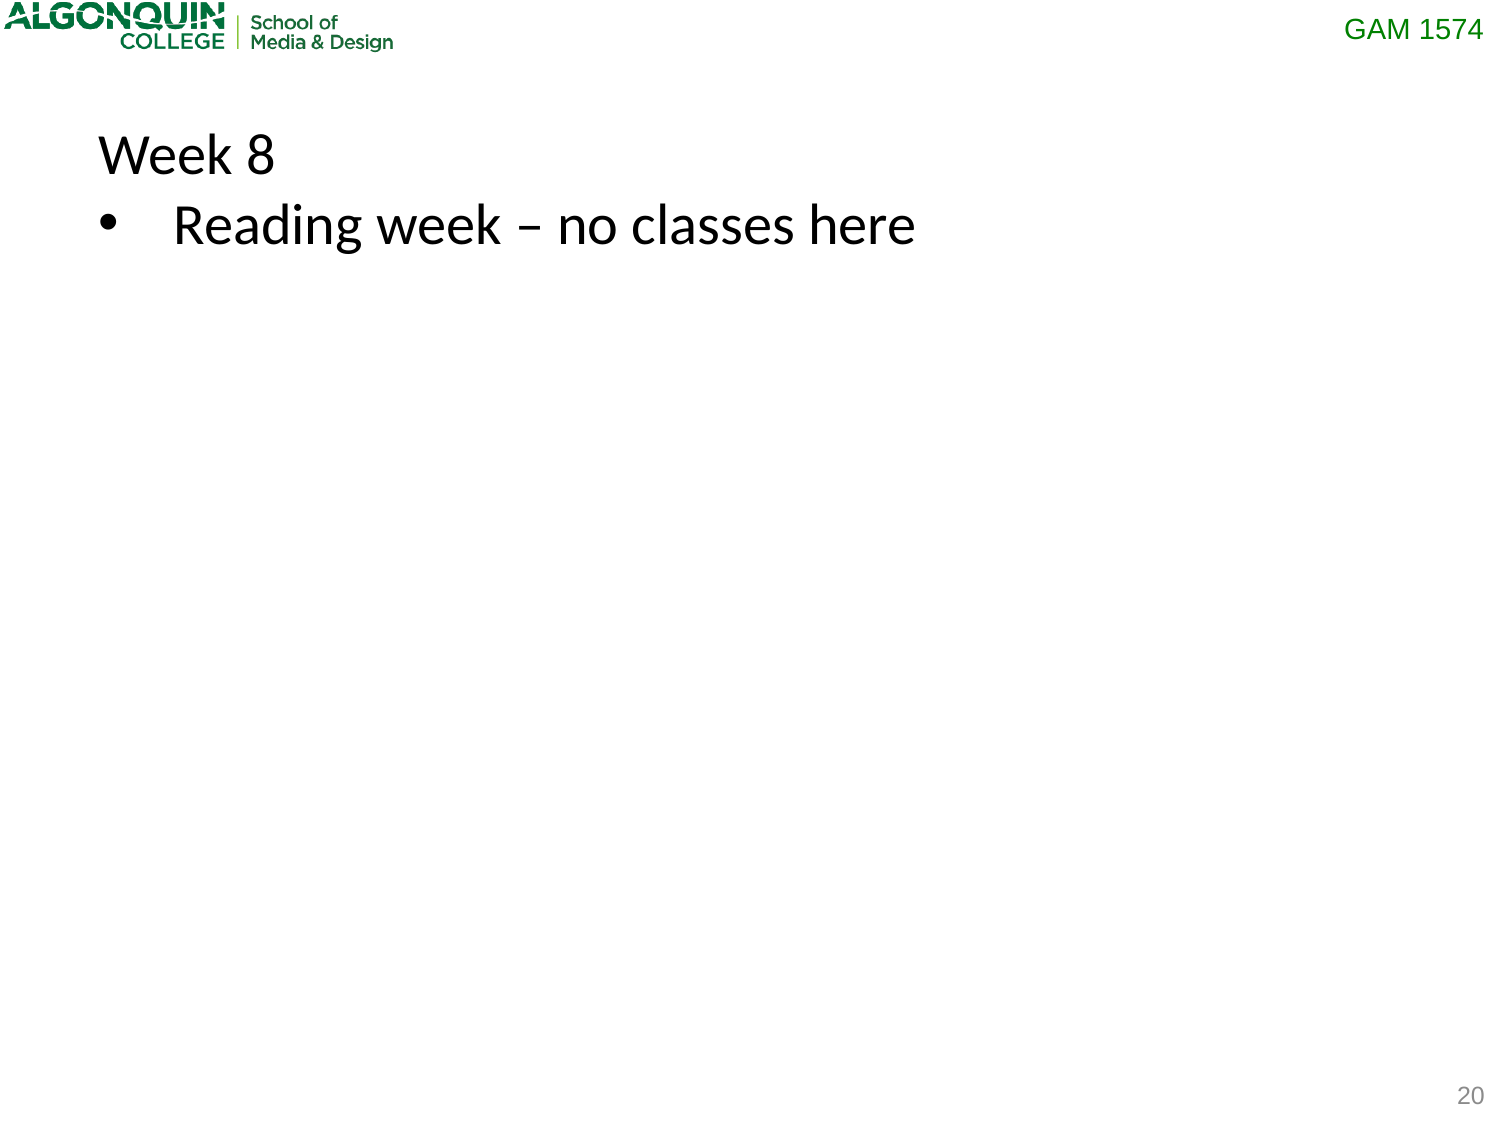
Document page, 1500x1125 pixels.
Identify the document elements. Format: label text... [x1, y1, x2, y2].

picture [0, 0, 399, 54]
slide_number 20 [1149, 1065, 1500, 1125]
text_box Week 8 Reading week – no classes here [83, 109, 1434, 424]
